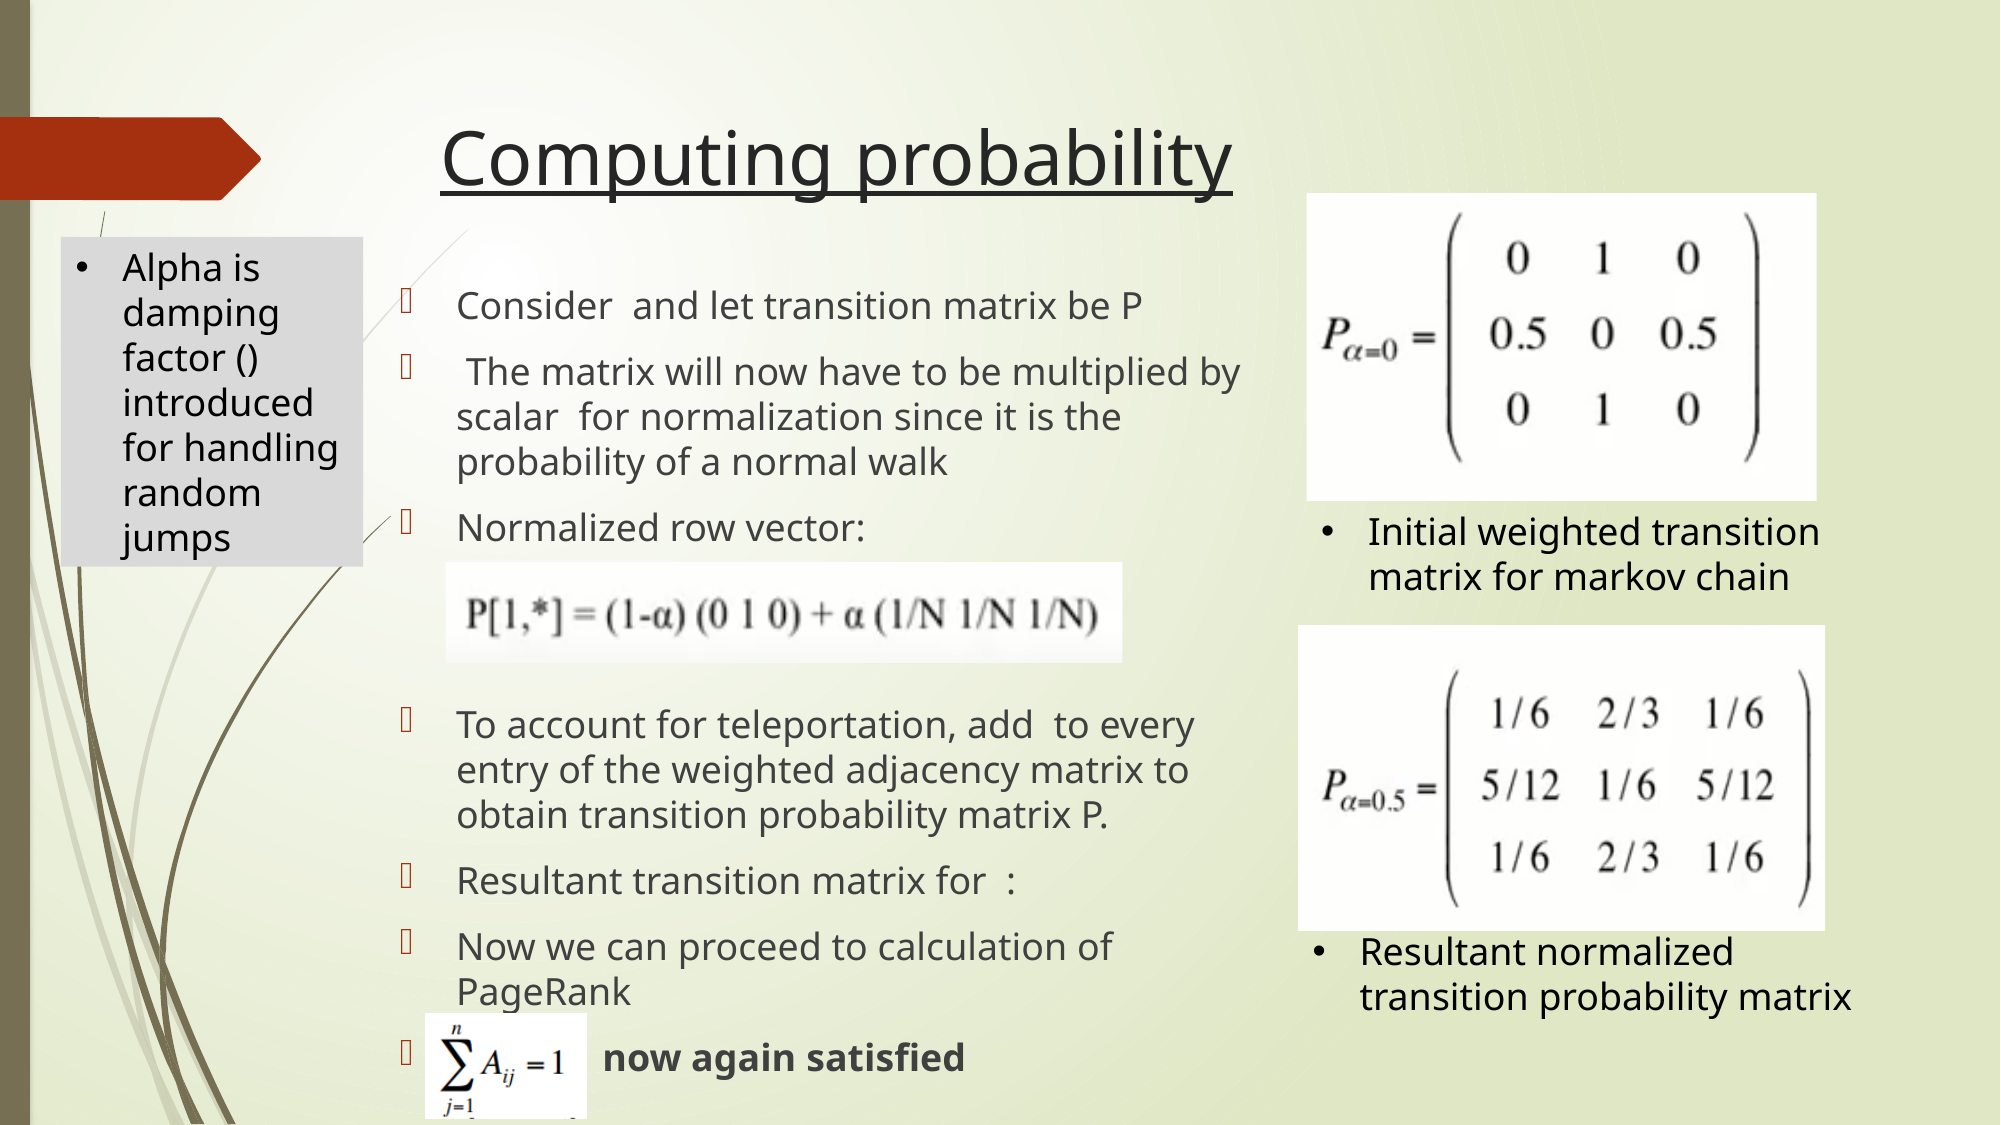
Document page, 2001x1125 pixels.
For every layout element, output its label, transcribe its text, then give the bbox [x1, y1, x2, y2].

picture [1297, 625, 1826, 931]
picture [425, 1013, 587, 1119]
text_box Initial weighted transition matrix for markov chain [1306, 500, 1863, 605]
title Computing probability [425, 102, 1888, 313]
text_box Resultant normalized transition probability matrix [1298, 920, 1888, 1026]
picture [1306, 193, 1817, 501]
picture [445, 562, 1123, 663]
